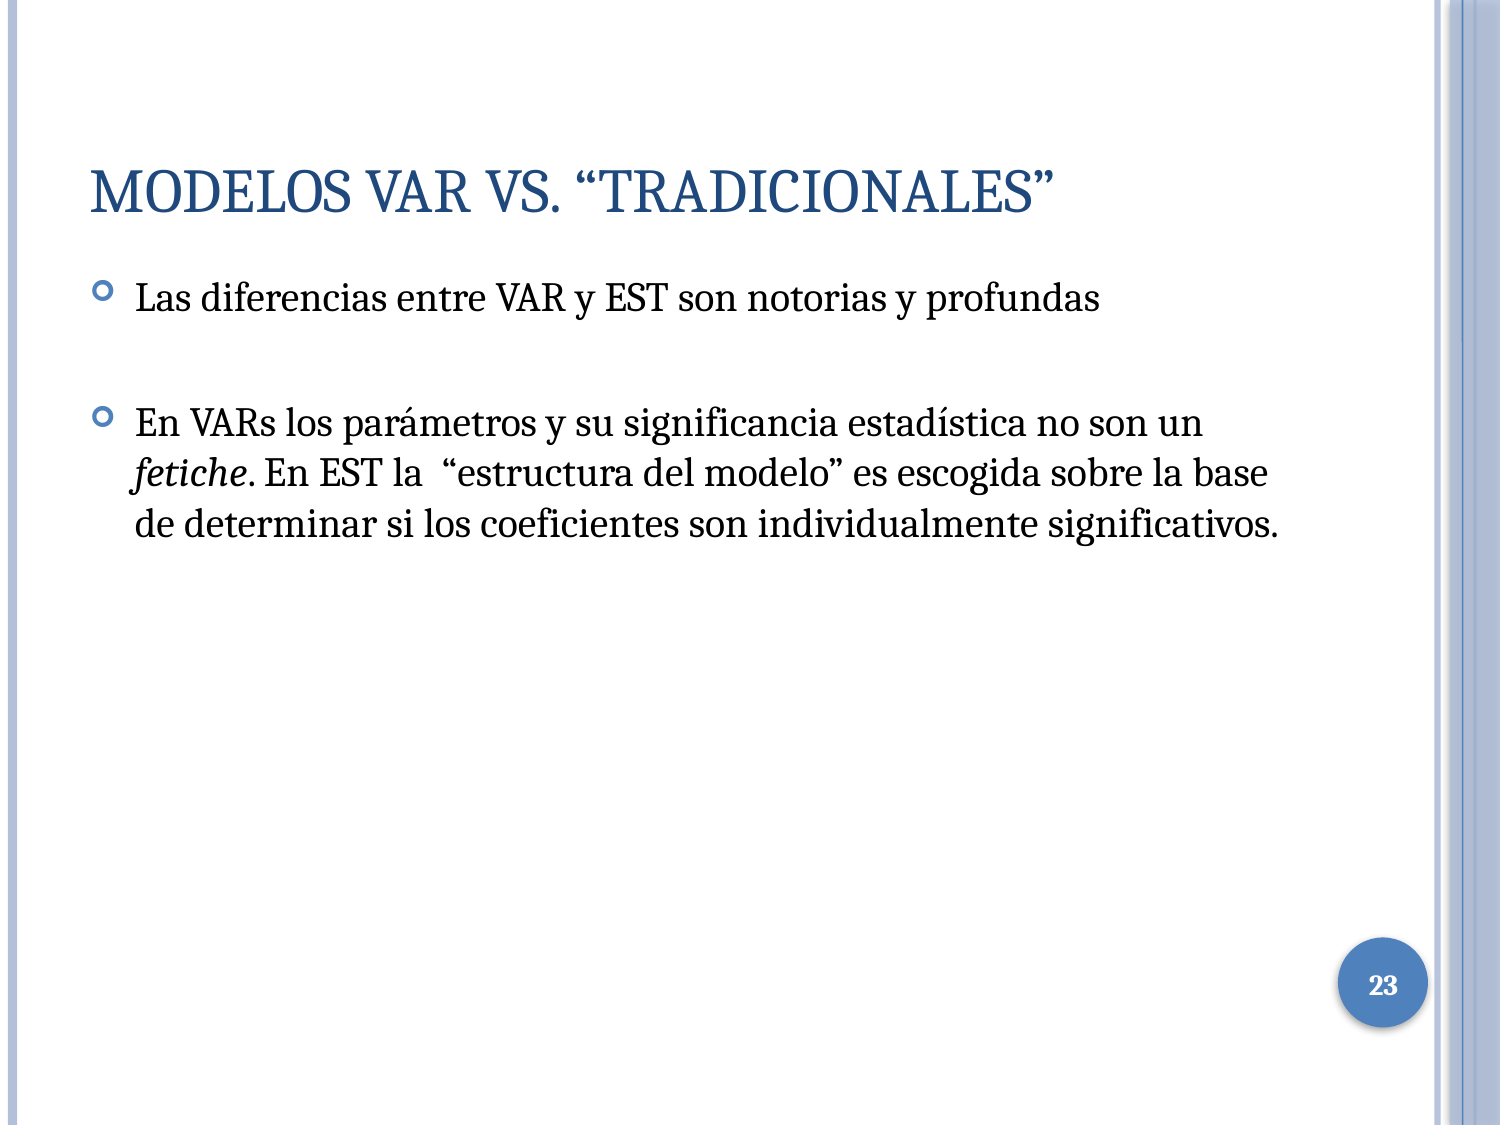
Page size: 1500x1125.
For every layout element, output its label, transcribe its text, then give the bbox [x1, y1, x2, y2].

title Modelos VAR vs. “Tradicionales” [75, 45, 1300, 233]
slide_number 23 [1333, 940, 1434, 1027]
list Las diferencias entre VAR y EST son notorias y profundas En VARs los parámetros y su significancia estadística no son un fetiche. En EST la “estructura del modelo” es escogida sobre la base de determinar si los coeficientes son individualmente significativos. [75, 262, 1300, 1062]
